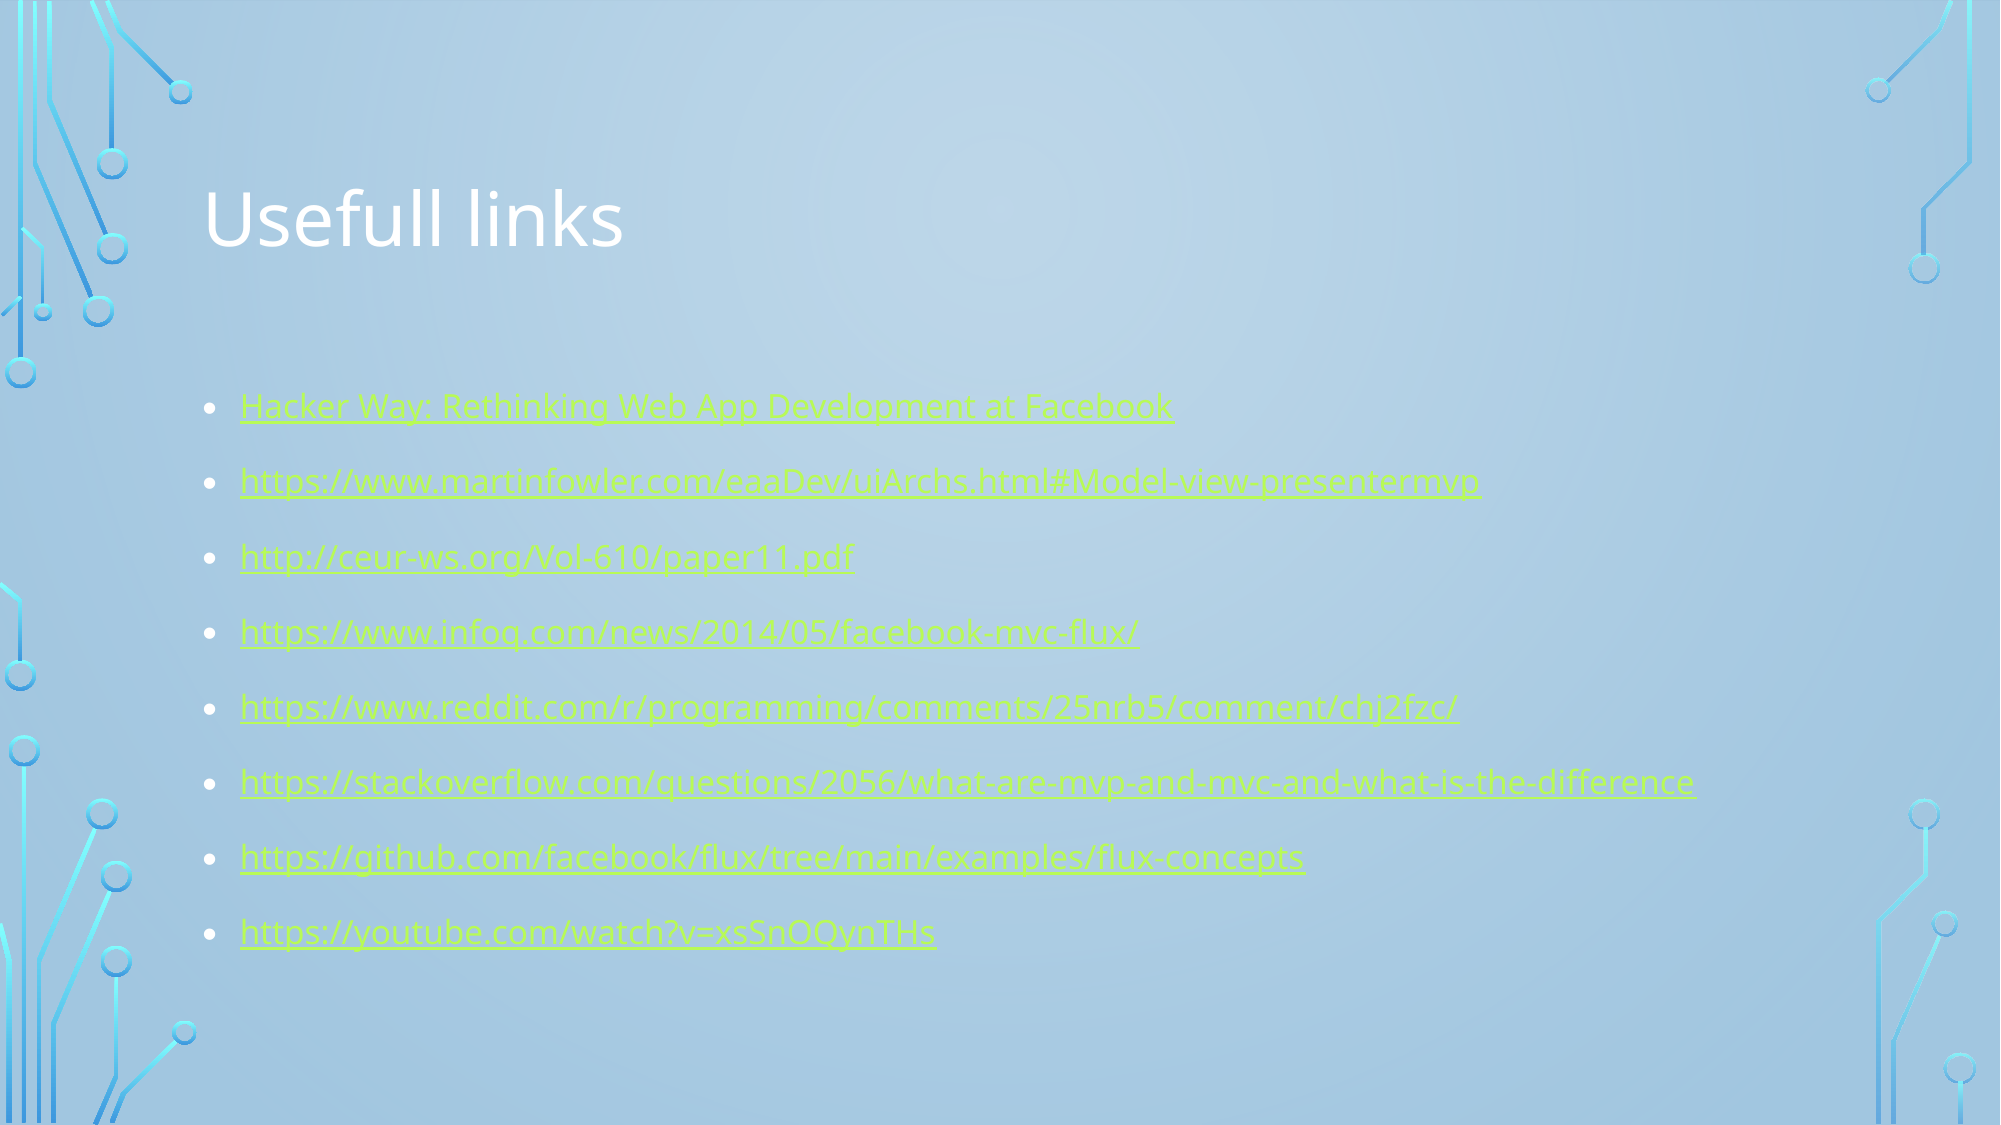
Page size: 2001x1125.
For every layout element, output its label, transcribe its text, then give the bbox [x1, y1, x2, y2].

list Hacker Way: Rethinking Web App Development at Facebook https://www.martinfowler.com/eaaDev/uiArchs.html#Model-view-presentermvp http://ceur-ws.org/Vol-610/paper11.pdf https://www.infoq.com/news/2014/05/facebook-mvc-flux/ https://www.reddit.com/r/programming/comments/25nrb5/comment/chj2fzc/ https://stackoverflow.com/questions/2056/what-are-mvp-and-mvc-and-what-is-the-difference https://github.com/facebook/flux/tree/main/examples/flux-concepts https://youtube.com/watch?v=xsSnOQynTHs [187, 369, 1813, 950]
title Usefull links [187, 101, 1813, 344]
